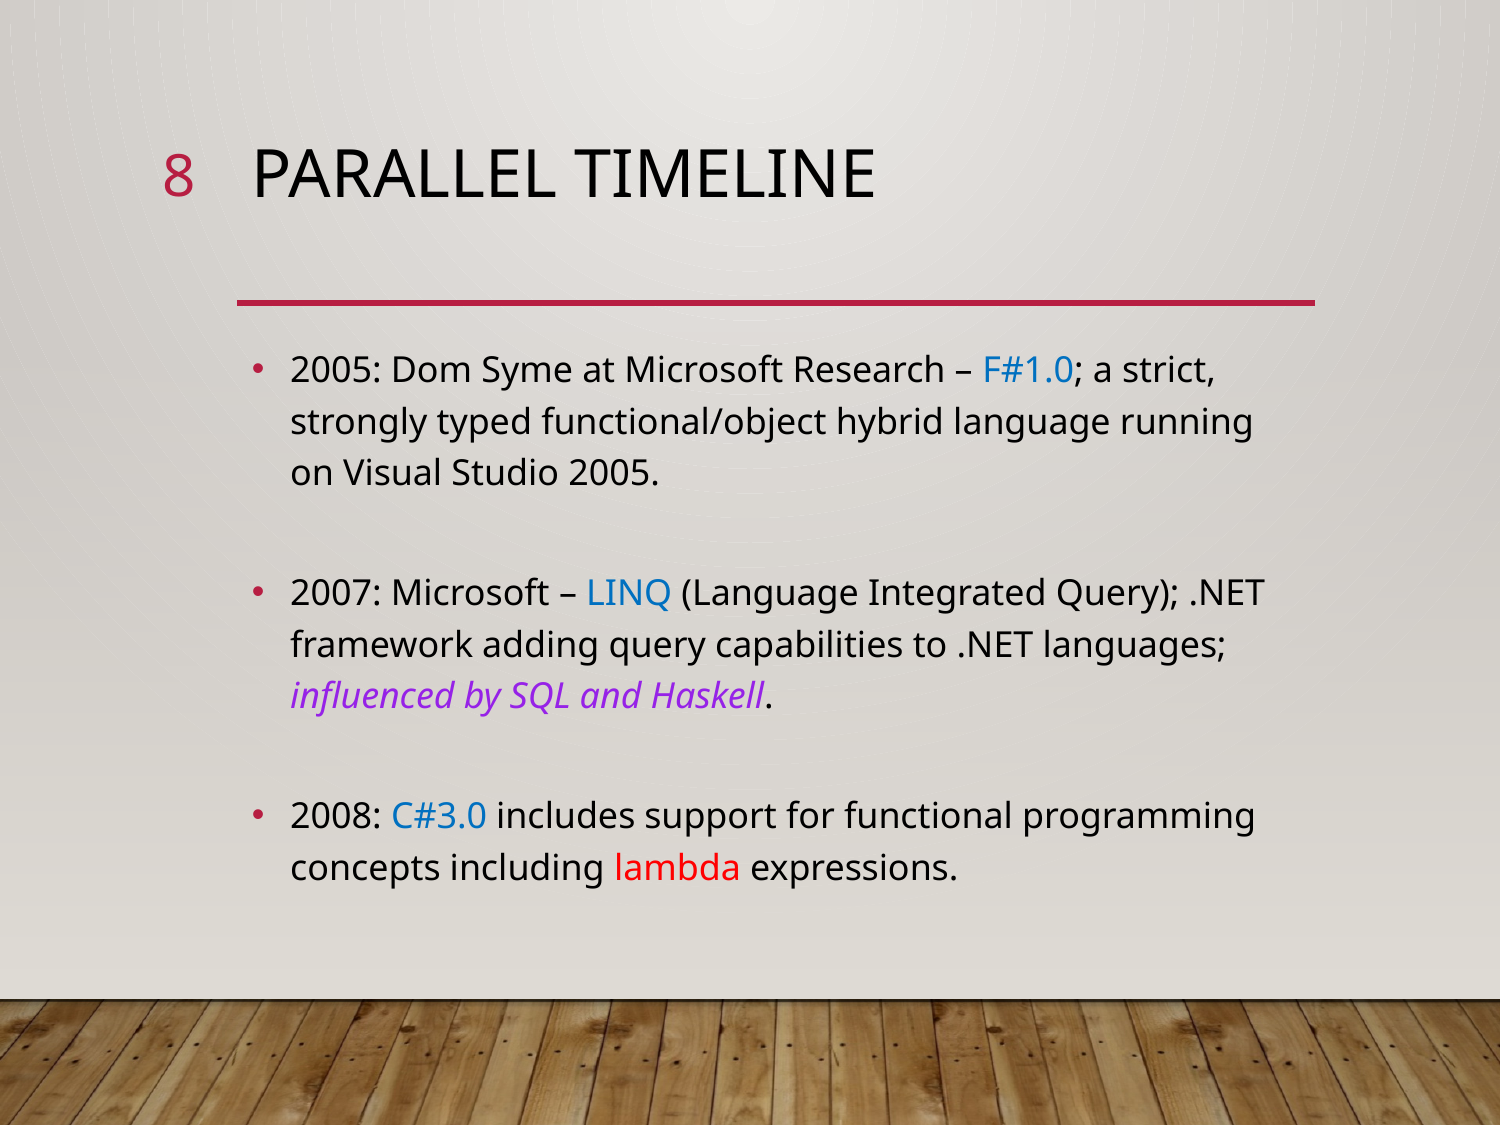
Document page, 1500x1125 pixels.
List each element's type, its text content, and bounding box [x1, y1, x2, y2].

picture [0, 999, 1500, 1125]
slide_number 8 [80, 131, 211, 214]
list 2005: Dom Syme at Microsoft Research – F#1.0; a strict, strongly typed functional/object hybrid language running on Visual Studio 2005. 2007: Microsoft – LINQ (Language Integrated Query); .NET framework adding query capabilities to .NET languages; influenced by SQL and Haskell. 2008: C#3.0 includes support for functional programming concepts including lambda expressions. [236, 330, 1315, 897]
title Parallel Timeline [236, 131, 1315, 305]
